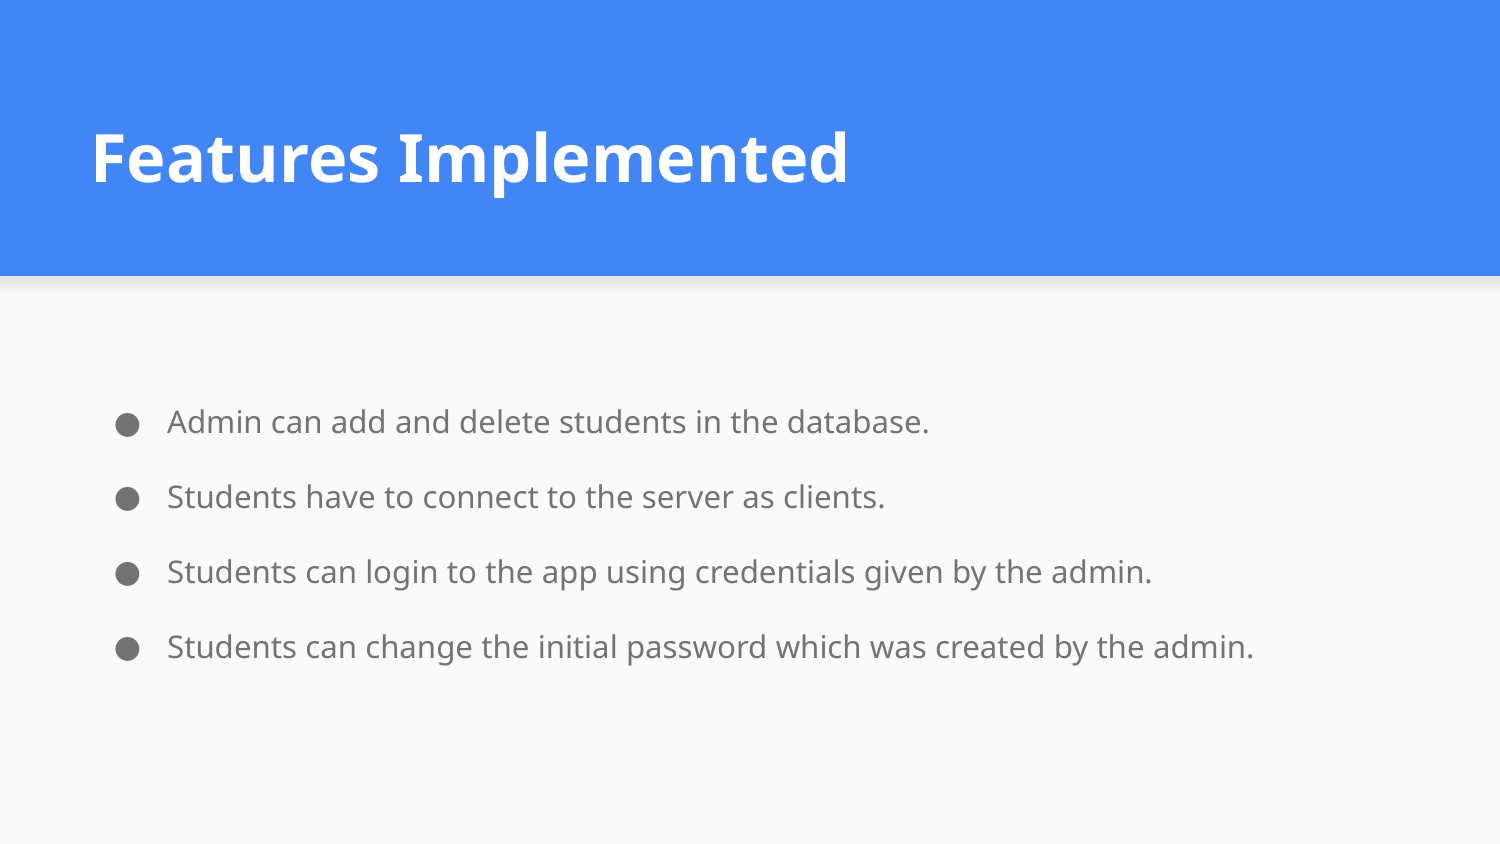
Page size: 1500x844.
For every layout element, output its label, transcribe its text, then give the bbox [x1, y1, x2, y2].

text_box Admin can add and delete students in the database. Students have to connect to the server as clients. Students can login to the app using credentials given by the admin. Students can change the initial password which was created by the admin. [77, 314, 1427, 760]
text_box Features Implemented [75, 165, 1425, 291]
